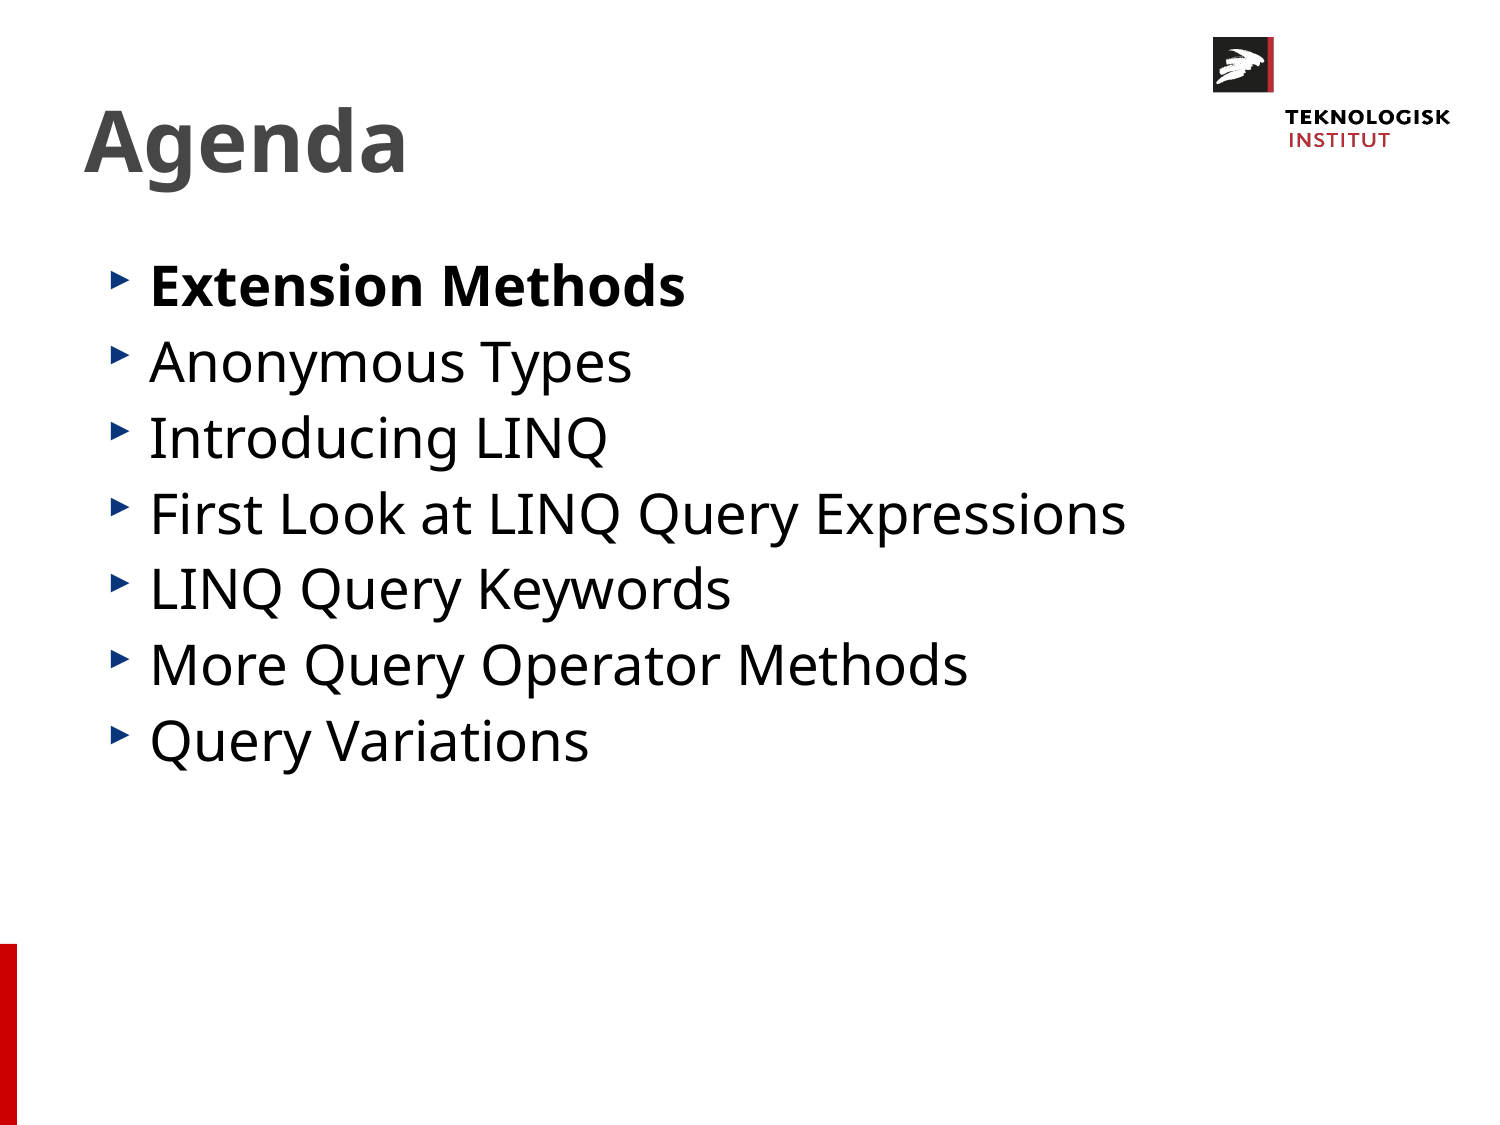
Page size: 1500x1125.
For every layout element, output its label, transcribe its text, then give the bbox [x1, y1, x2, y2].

picture [1213, 37, 1450, 147]
title Agenda [70, 45, 1425, 233]
list Extension Methods Anonymous Types Introducing LINQ First Look at LINQ Query Expressions LINQ Query Keywords More Query Operator Methods Query Variations [75, 243, 1424, 986]
